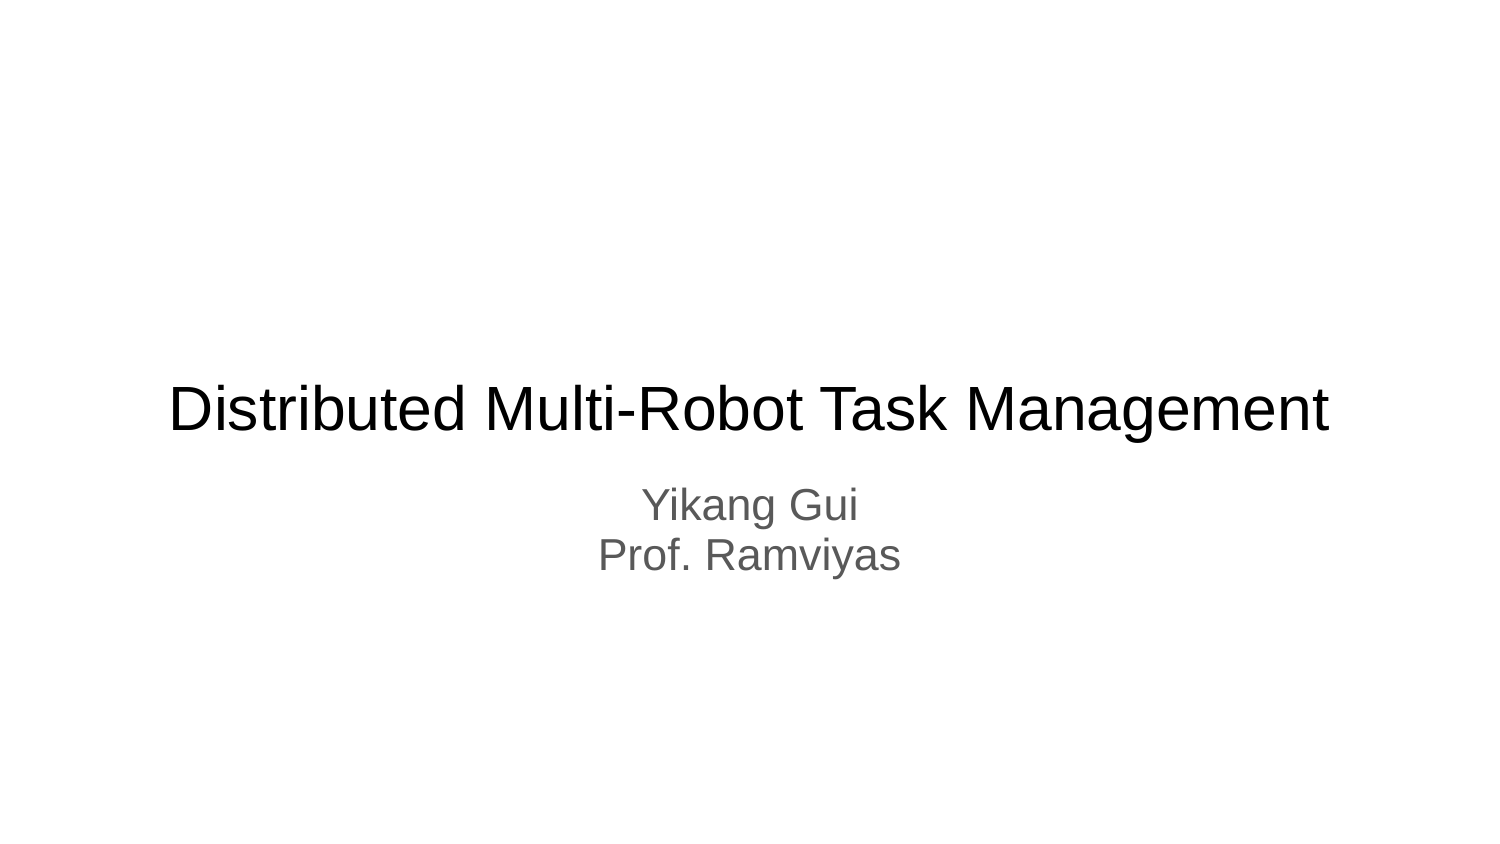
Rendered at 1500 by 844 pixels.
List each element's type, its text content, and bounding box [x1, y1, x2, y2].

subtitle Yikang Gui Prof. Ramviyas [51, 464, 1449, 595]
title Distributed Multi-Robot Task Management [51, 122, 1449, 459]
